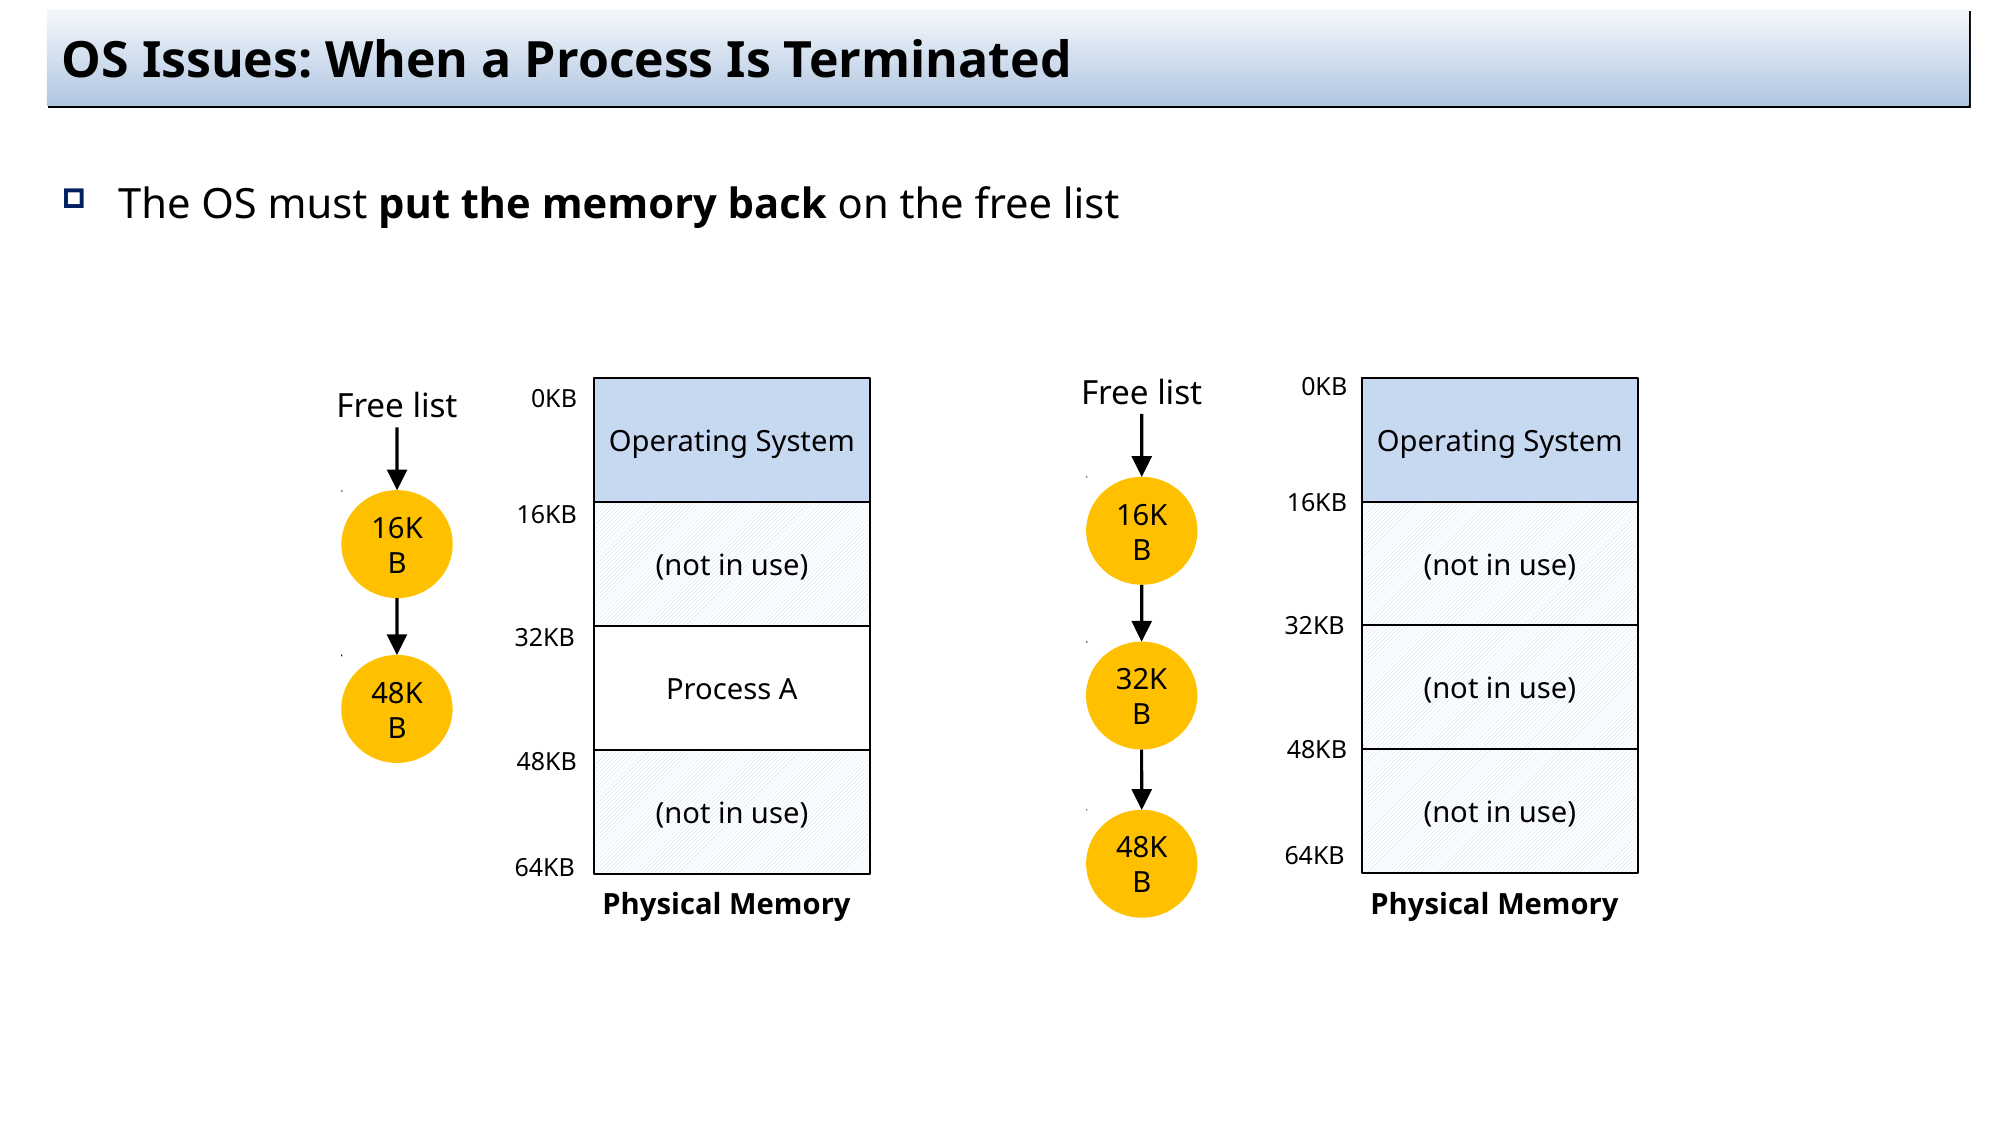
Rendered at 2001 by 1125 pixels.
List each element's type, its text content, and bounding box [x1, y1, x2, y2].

text_box 64KB [483, 844, 590, 890]
text_box 0KB [486, 375, 592, 421]
text_box 16KB [1256, 479, 1362, 524]
text_box (not in use) [591, 499, 873, 623]
text_box Physical Memory [586, 878, 868, 928]
text_box Process A [591, 623, 873, 753]
text_box (not in use) [1359, 499, 1641, 622]
list The OS must put the memory back on the free list [46, 144, 1969, 1048]
text_box 64KB [1254, 832, 1360, 878]
text_box Operating System [1359, 375, 1641, 499]
text_box (not in use) [1359, 752, 1641, 876]
text_box 32KB [1082, 638, 1201, 753]
text_box Free list [1054, 363, 1229, 414]
text_box Physical Memory [1354, 878, 1635, 928]
text_box (not in use) [1359, 622, 1641, 752]
text_box 16KB [1083, 473, 1201, 588]
text_box 48KB [1083, 806, 1201, 921]
text_box 48KB [338, 651, 456, 767]
text_box Free list [310, 376, 484, 428]
text_box 32KB [483, 614, 590, 659]
text_box 0KB [1256, 363, 1362, 409]
text_box 48KB [486, 737, 591, 783]
text_box Operating System [591, 375, 873, 499]
text_box 16KB [338, 487, 456, 602]
title OS Issues: When a Process Is Terminated [46, 8, 1969, 106]
text_box (not in use) [591, 753, 873, 877]
text_box 32KB [1254, 602, 1359, 647]
text_box 48KB [1256, 725, 1359, 771]
text_box 16KB [486, 490, 592, 536]
